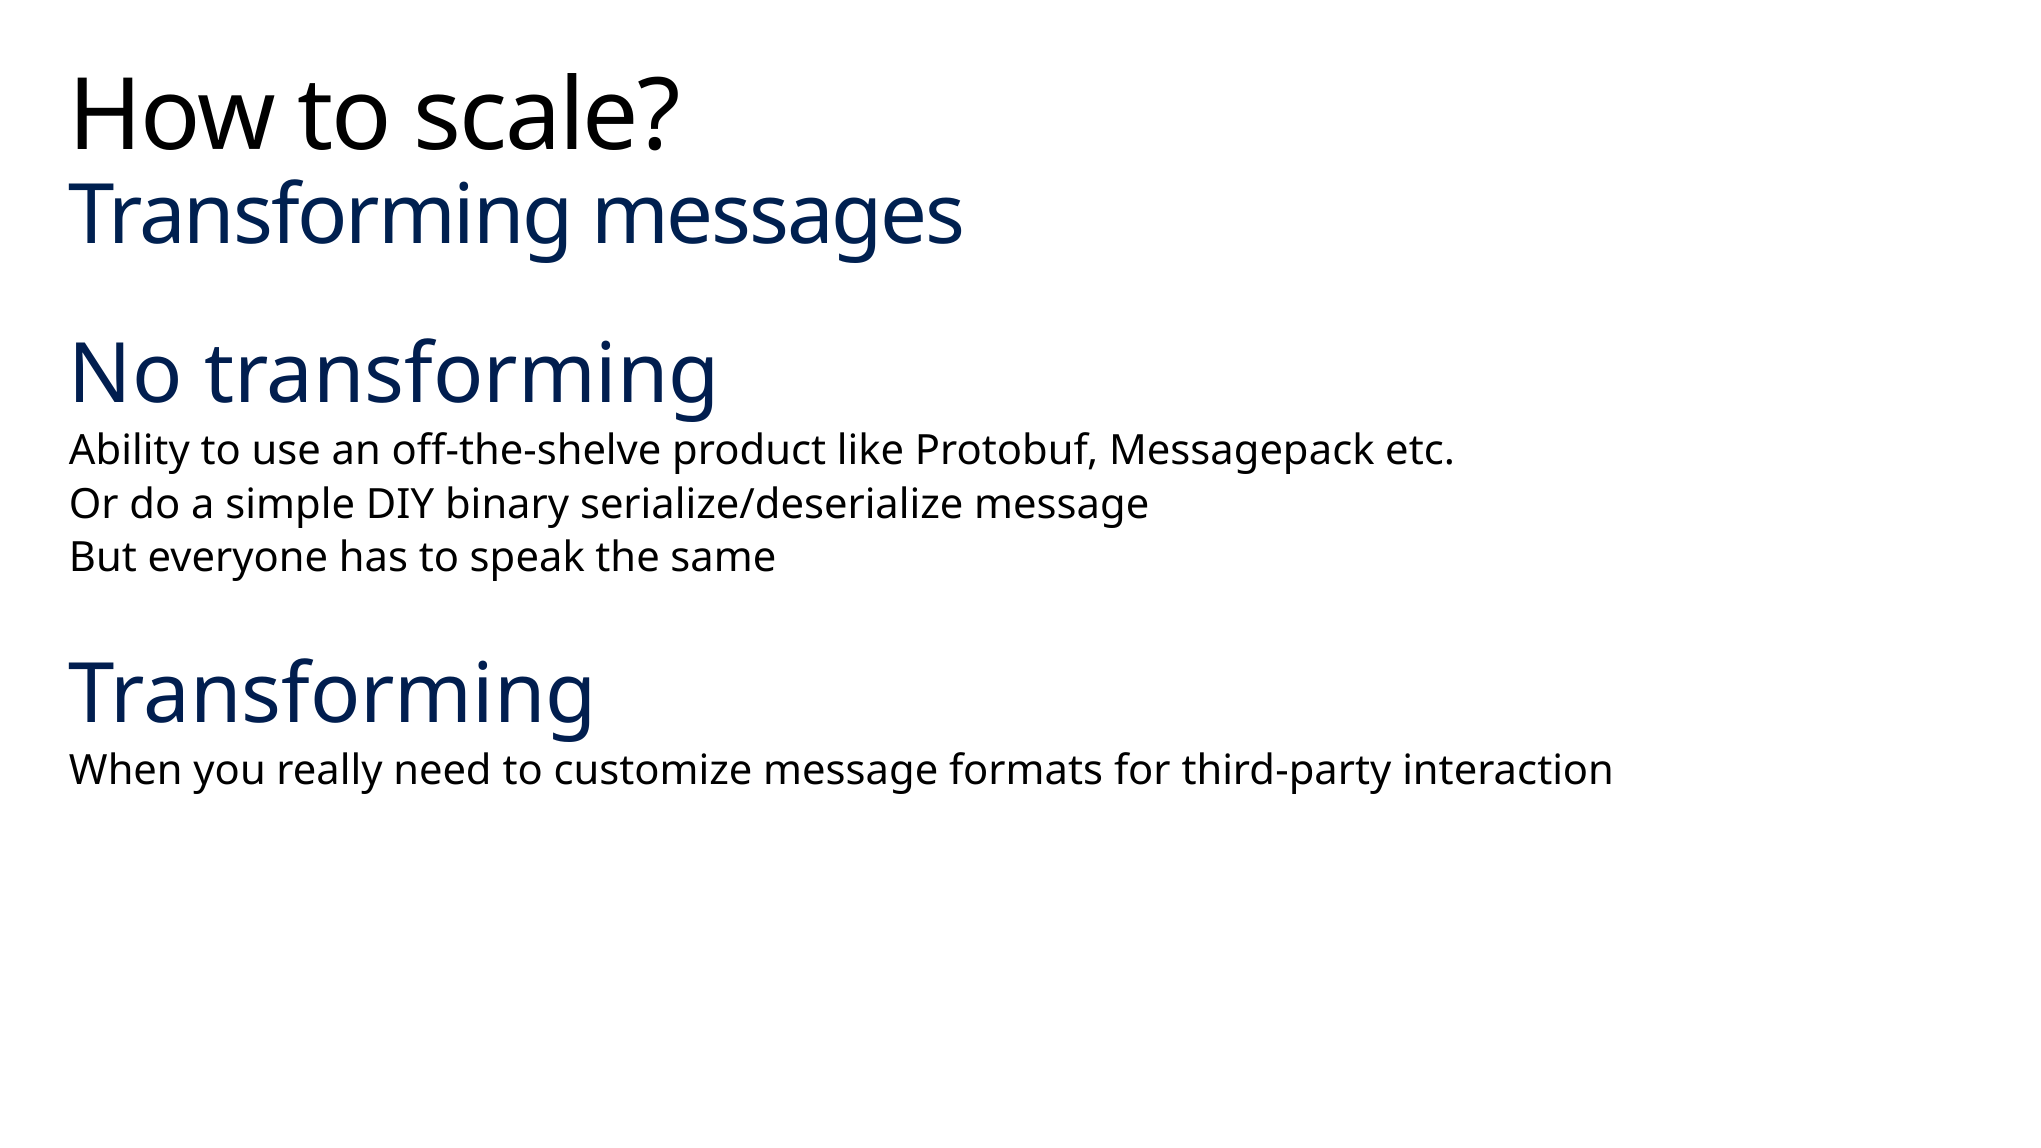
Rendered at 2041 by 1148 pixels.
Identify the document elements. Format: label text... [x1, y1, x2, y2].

list No transforming Ability to use an off-the-shelve product like Protobuf, Messagepack etc. Or do a simple DIY binary serialize/deserialize message But everyone has to speak the same Transforming When you really need to customize message formats for third-party interaction [45, 198, 1996, 821]
title How to scale? Transforming messages [45, 48, 1996, 198]
